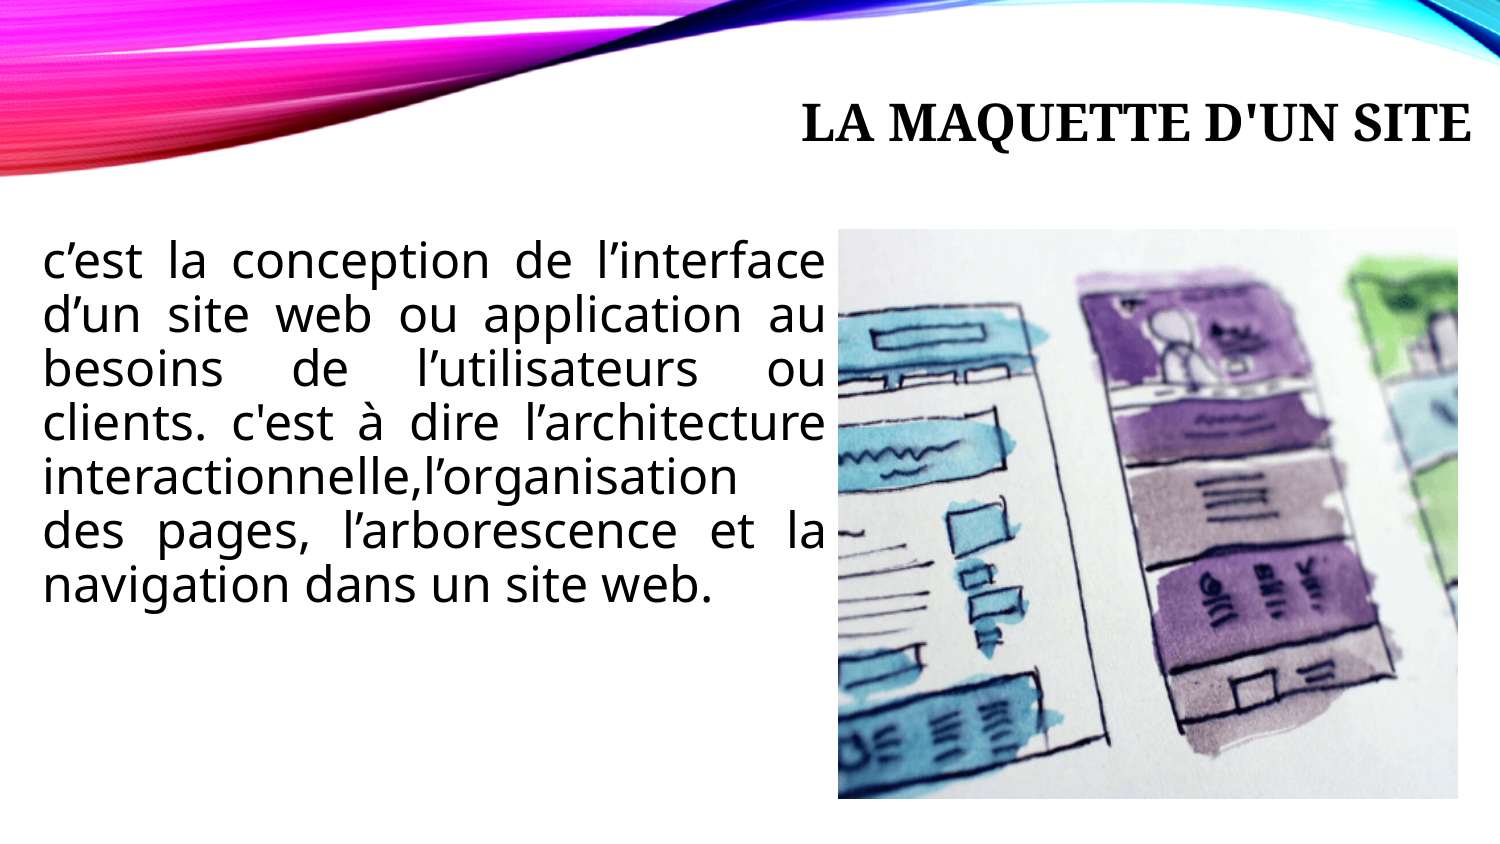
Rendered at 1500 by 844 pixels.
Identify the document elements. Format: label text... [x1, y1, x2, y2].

picture [0, 0, 1500, 178]
list c’est la conception de l’interface d’un site web ou application au besoins de l’utilisateurs ou clients. c'est à dire l’architecture interactionnelle,l’organisation des pages, l’arborescence et la navigation dans un site web. [31, 229, 837, 761]
picture [838, 229, 1458, 799]
title LA MAQUETTE D'UN SITE [371, 58, 1484, 191]
